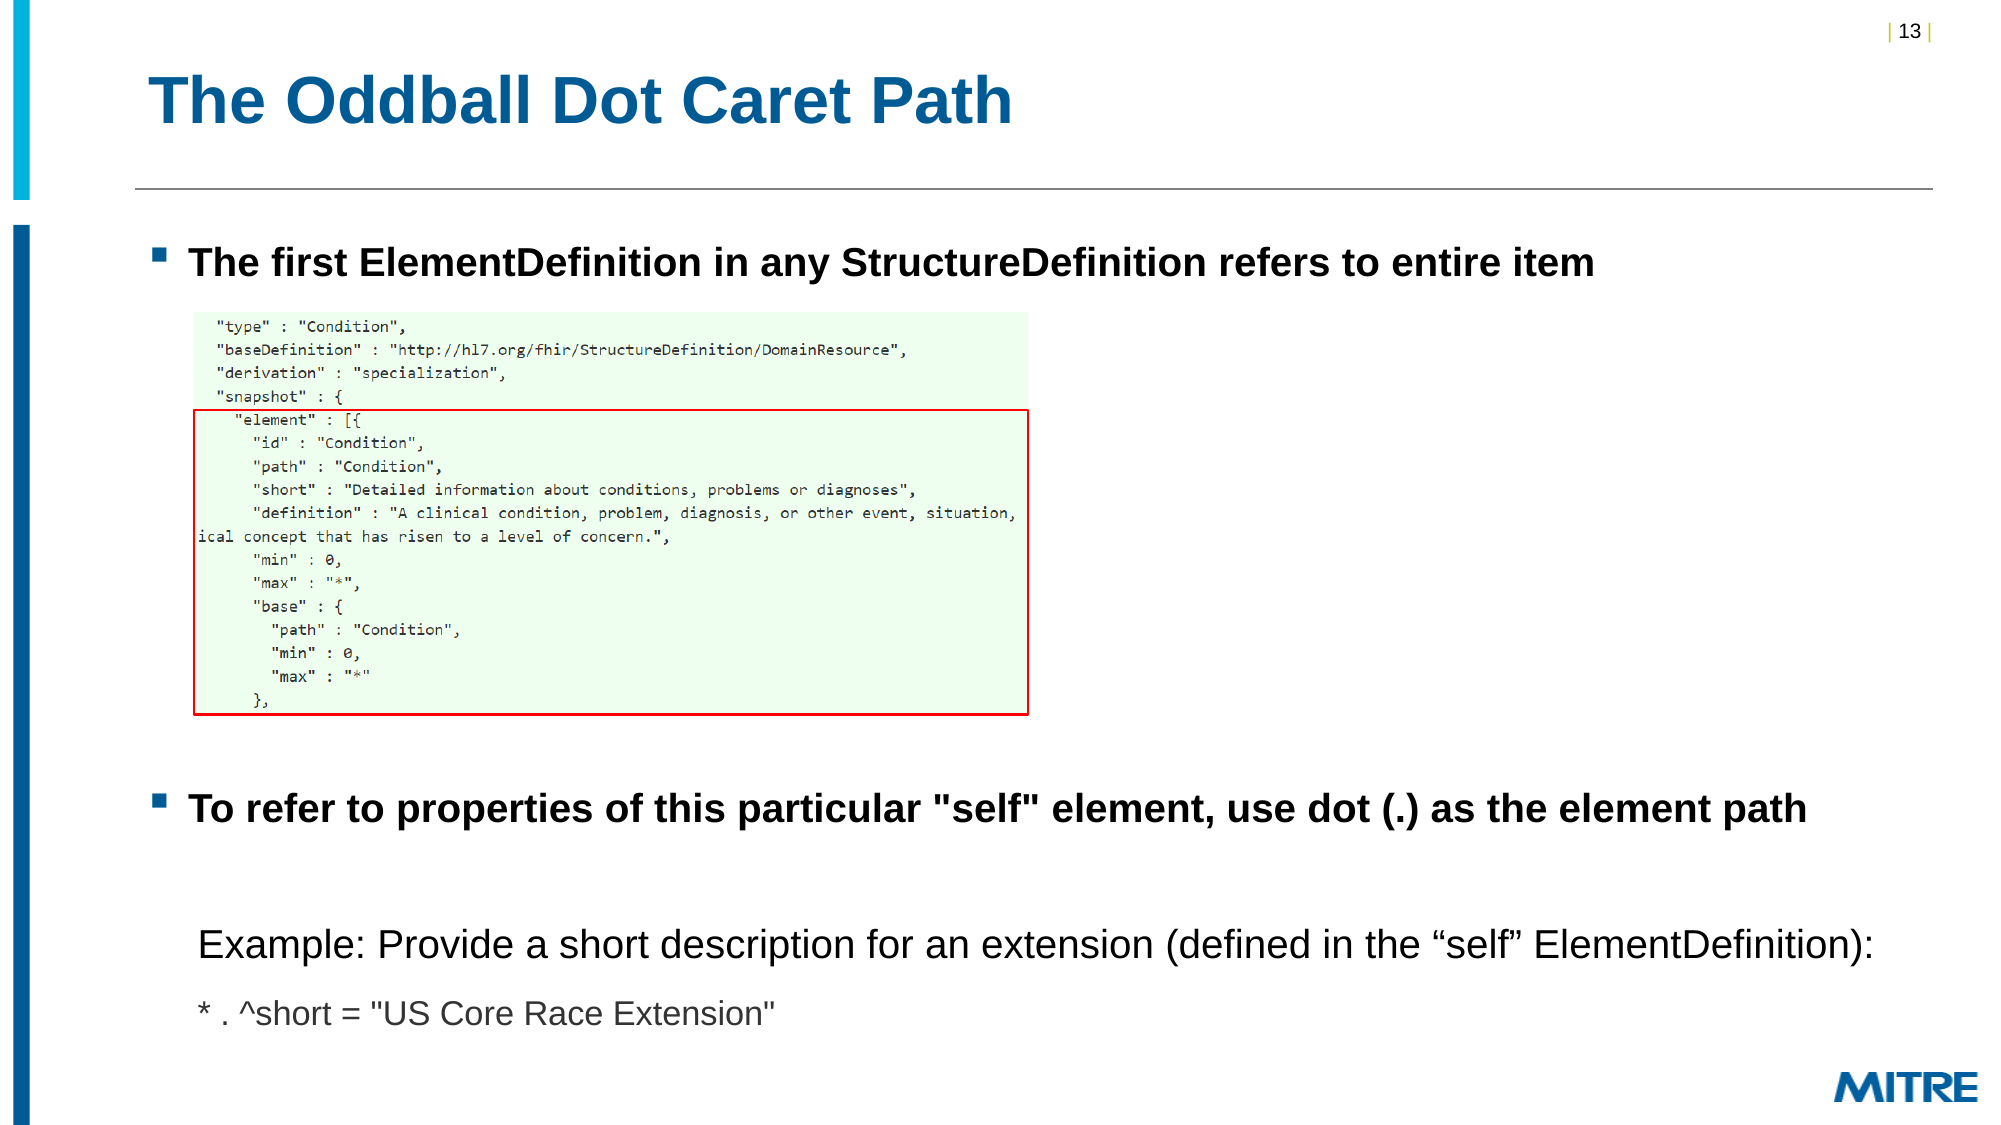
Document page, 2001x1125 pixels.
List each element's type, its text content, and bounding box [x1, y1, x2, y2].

picture [193, 312, 1029, 715]
picture [1834, 1069, 1981, 1109]
title The Oddball Dot Caret Path [133, 45, 1934, 163]
list The first ElementDefinition in any StructureDefinition refers to entire item To refer to properties of this particular "self" element, use dot (.) as the element path Example: Provide a short description for an extension (defined in the “self” ElementDefinition): * . ^short = "US Core Race Extension" [133, 229, 1934, 1052]
